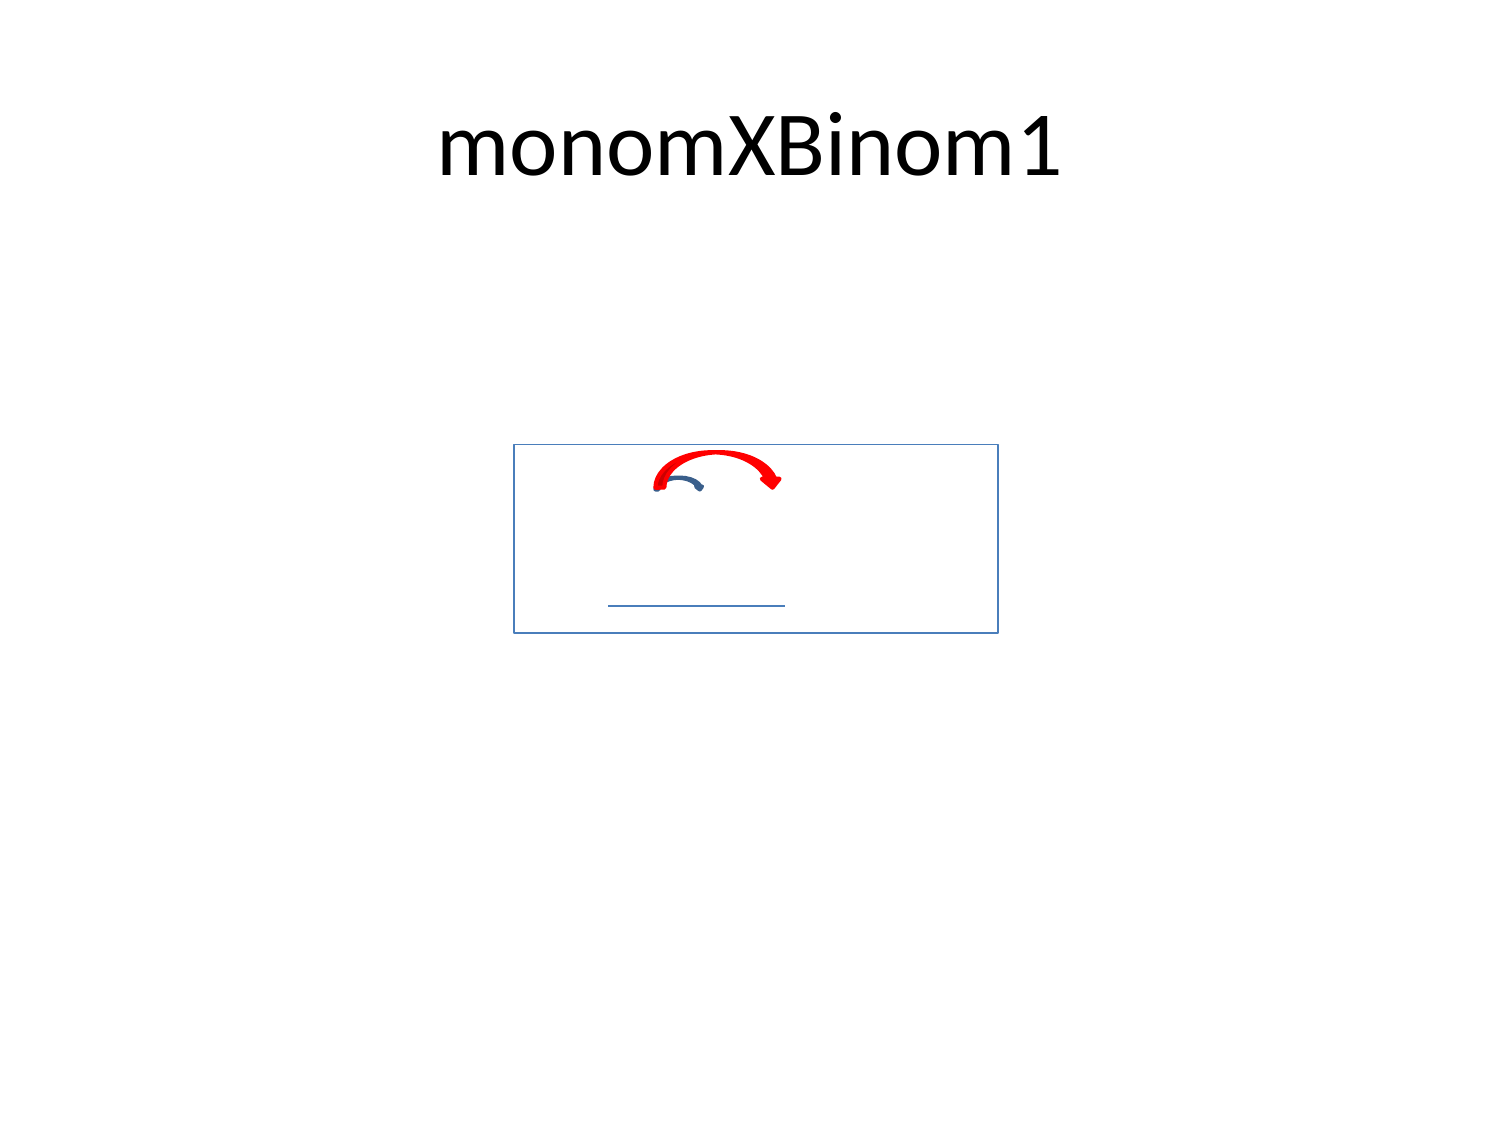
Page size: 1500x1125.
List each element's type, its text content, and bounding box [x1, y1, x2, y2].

text_box [653, 450, 782, 490]
title monomXBinom1 [75, 45, 1425, 233]
text_box [668, 475, 704, 492]
